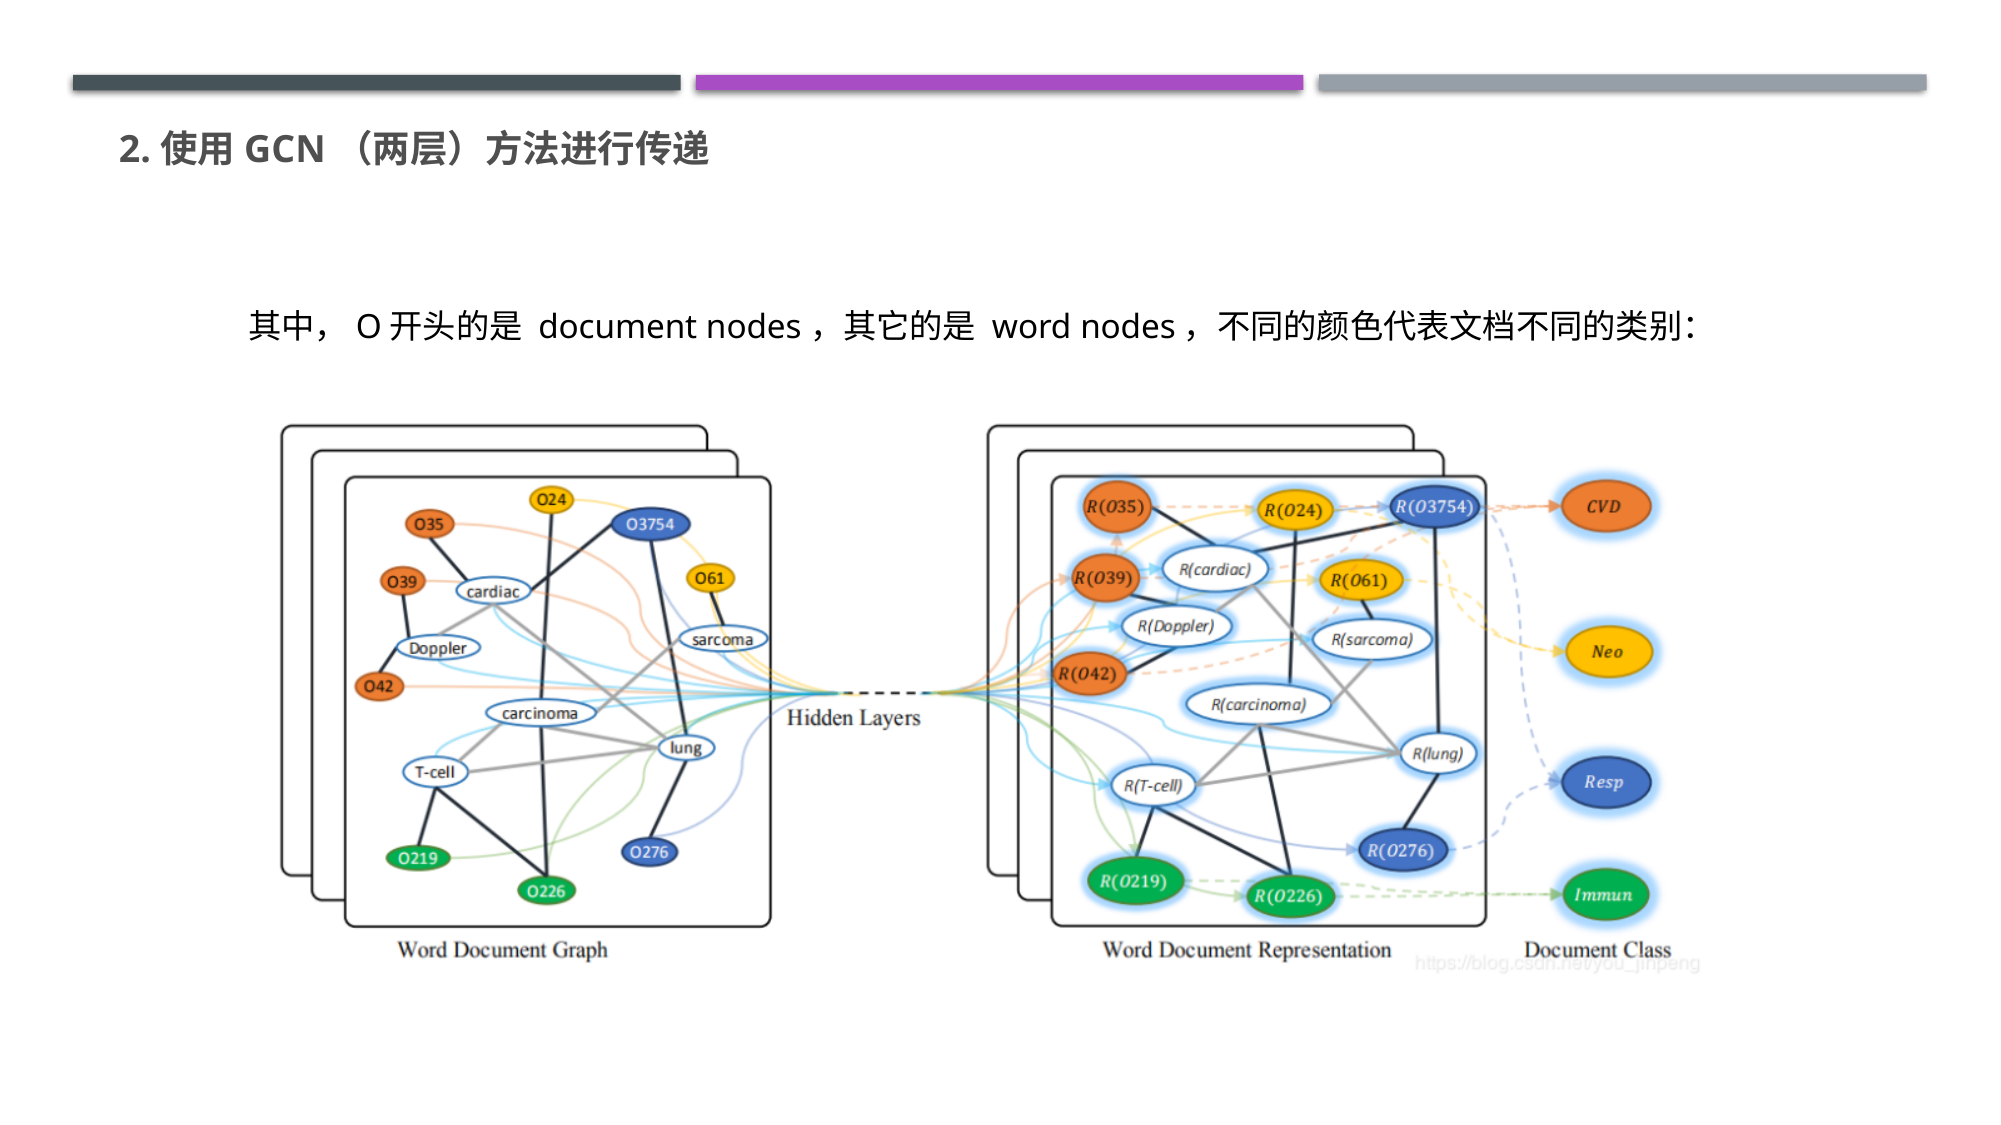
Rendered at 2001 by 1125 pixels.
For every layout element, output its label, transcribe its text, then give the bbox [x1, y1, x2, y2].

text_box 2.使用GCN（两层）方法进行传递 [104, 117, 725, 177]
text_box 其中，O开头的是 document nodes，其它的是 word nodes，不同的颜色代表文档不同的类别： [233, 277, 1906, 353]
picture [232, 369, 1703, 1009]
